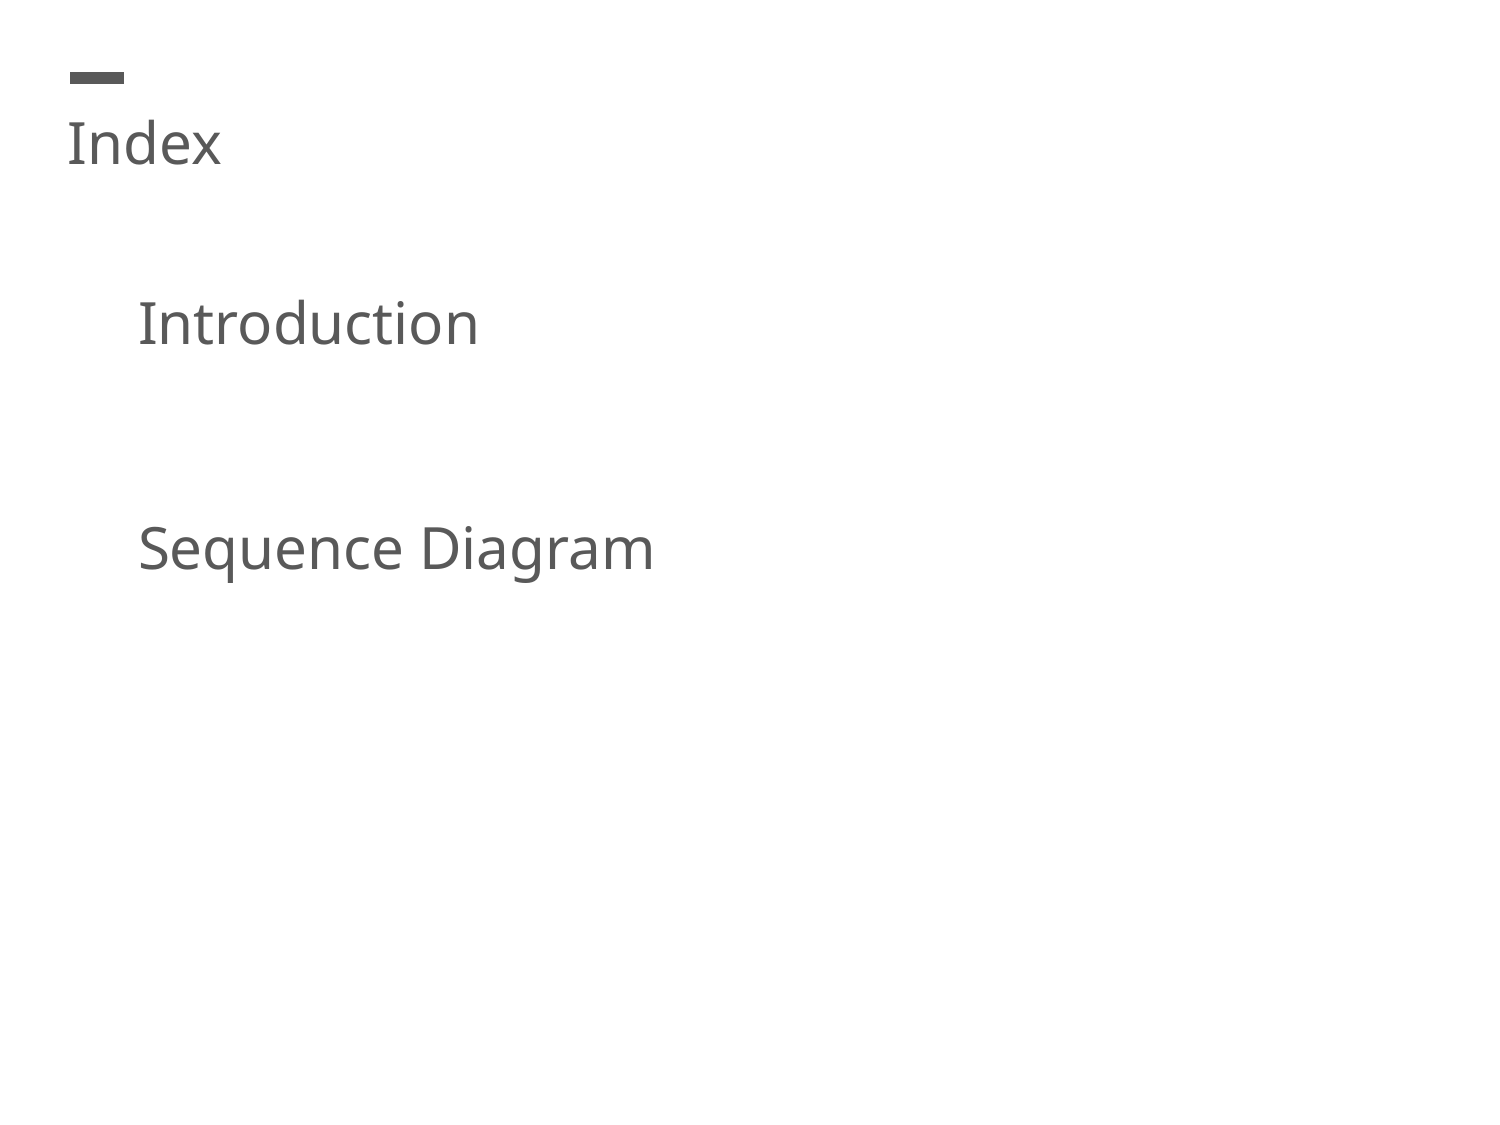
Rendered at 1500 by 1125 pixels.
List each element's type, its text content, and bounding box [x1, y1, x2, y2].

text_box Introduction [123, 278, 703, 364]
text_box Index [53, 98, 632, 184]
text_box Sequence Diagram [123, 503, 939, 589]
